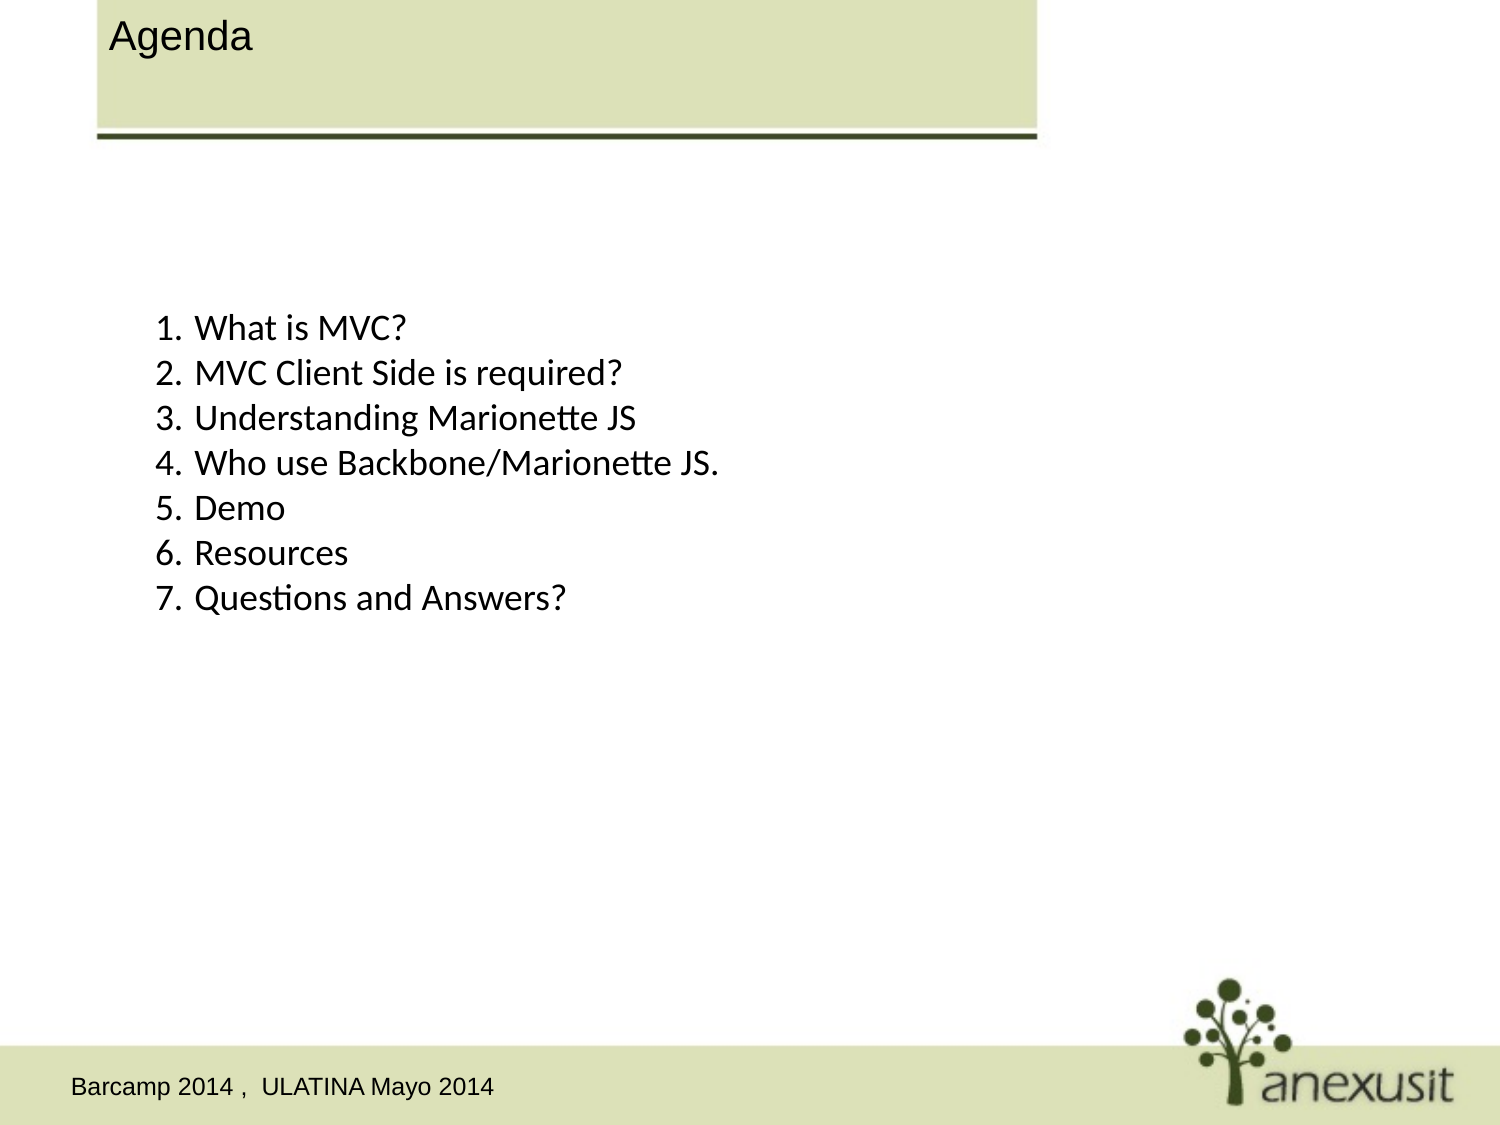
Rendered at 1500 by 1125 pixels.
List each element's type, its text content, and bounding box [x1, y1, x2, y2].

text_box Agenda [109, 8, 254, 110]
picture [0, 0, 1500, 1125]
text_box What is MVC? MVC Client Side is required? Understanding Marionette JS Who use Backbone/Marionette JS. Demo Resources Questions and Answers? [147, 295, 1359, 625]
text_box Barcamp 2014 , ULATINA Mayo 2014 [63, 1062, 504, 1109]
